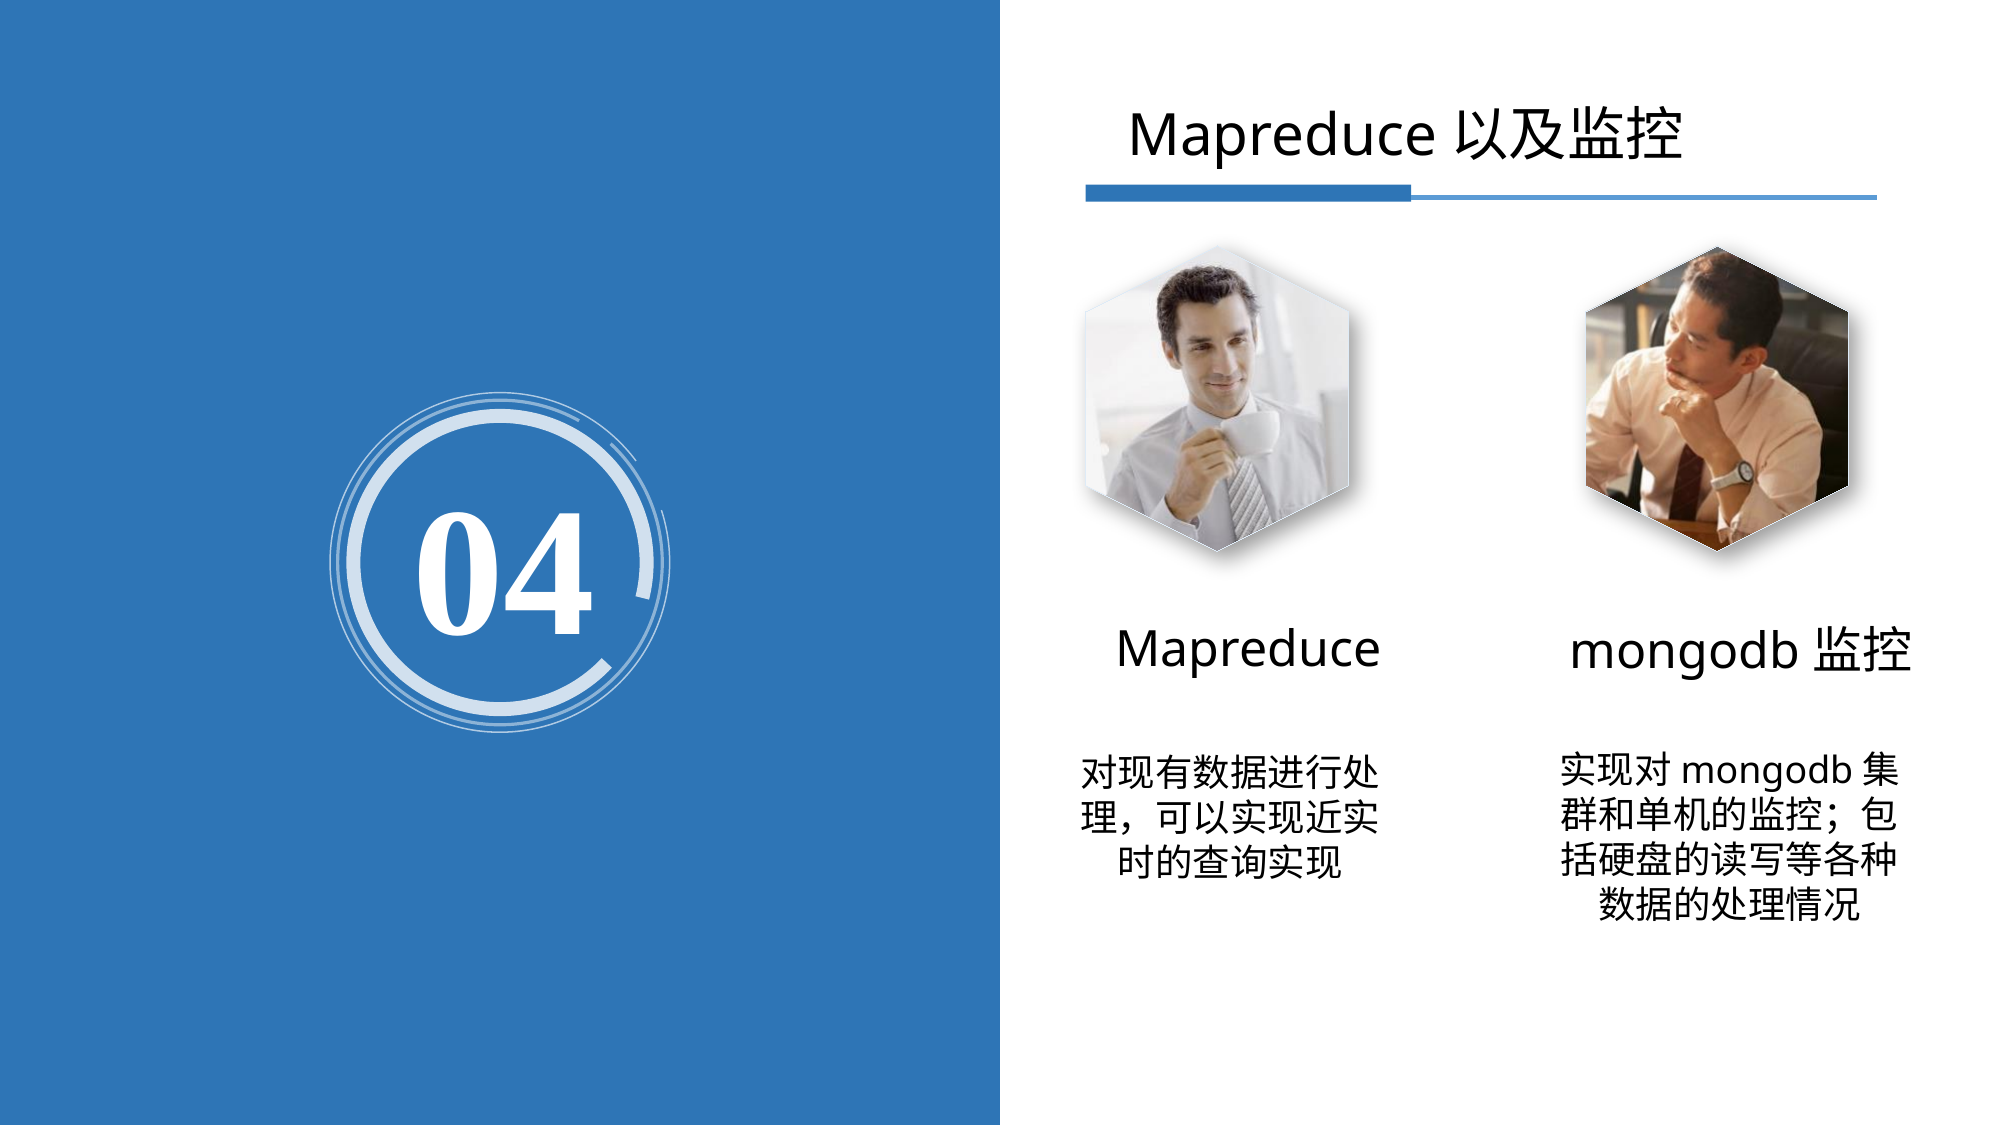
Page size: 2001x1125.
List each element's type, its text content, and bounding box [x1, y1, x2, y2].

text_box [0, 0, 1001, 1125]
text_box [1085, 184, 1877, 202]
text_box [1536, 611, 1940, 993]
text_box Mapreduce以及监控 [1112, 90, 1699, 175]
picture [1085, 245, 1349, 552]
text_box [1049, 609, 1424, 1018]
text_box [329, 391, 671, 733]
picture [1585, 245, 1849, 552]
